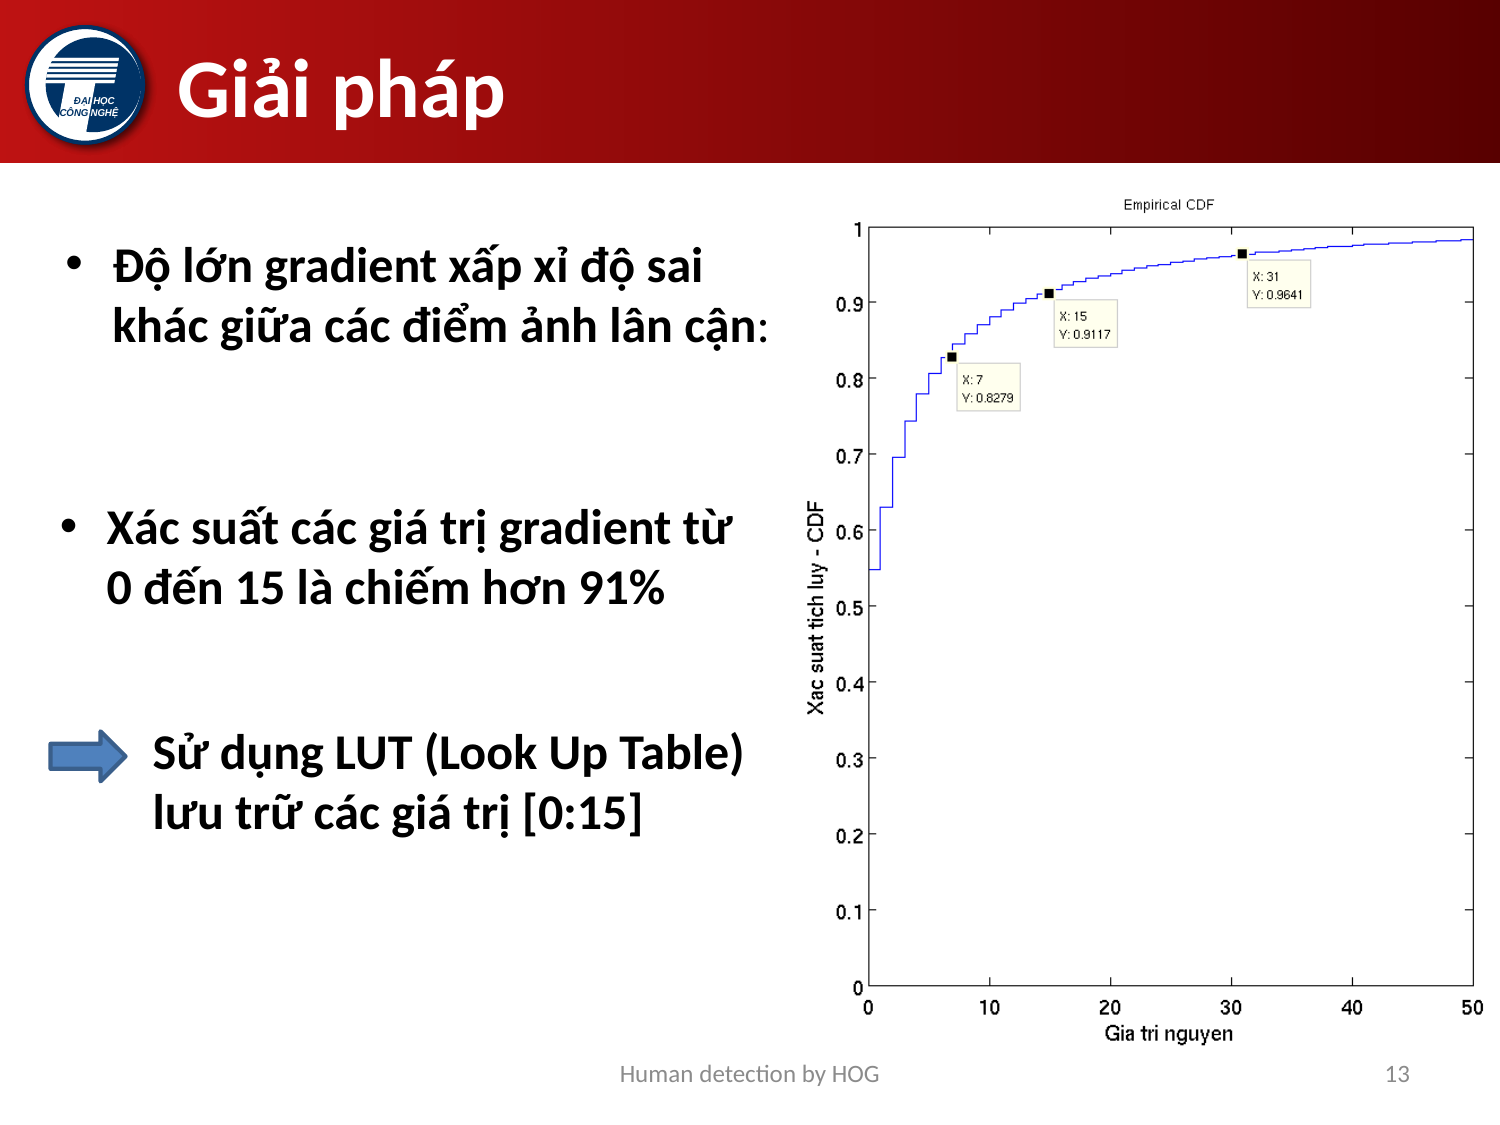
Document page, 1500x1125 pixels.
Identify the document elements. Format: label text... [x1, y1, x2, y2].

footer Human detection by HOG [512, 1042, 988, 1103]
slide_number 13 [1074, 1060, 1425, 1103]
text_box [48, 729, 128, 784]
text_box Xác suất các giá trị gradient từ 0 đến 15 là chiếm hơn 91% [45, 487, 771, 623]
text_box Sử dụng LUT (Look Up Table) lưu trữ các giá trị [0:15] [138, 712, 782, 847]
picture [787, 187, 1500, 1051]
title Giải pháp [162, 24, 1425, 143]
